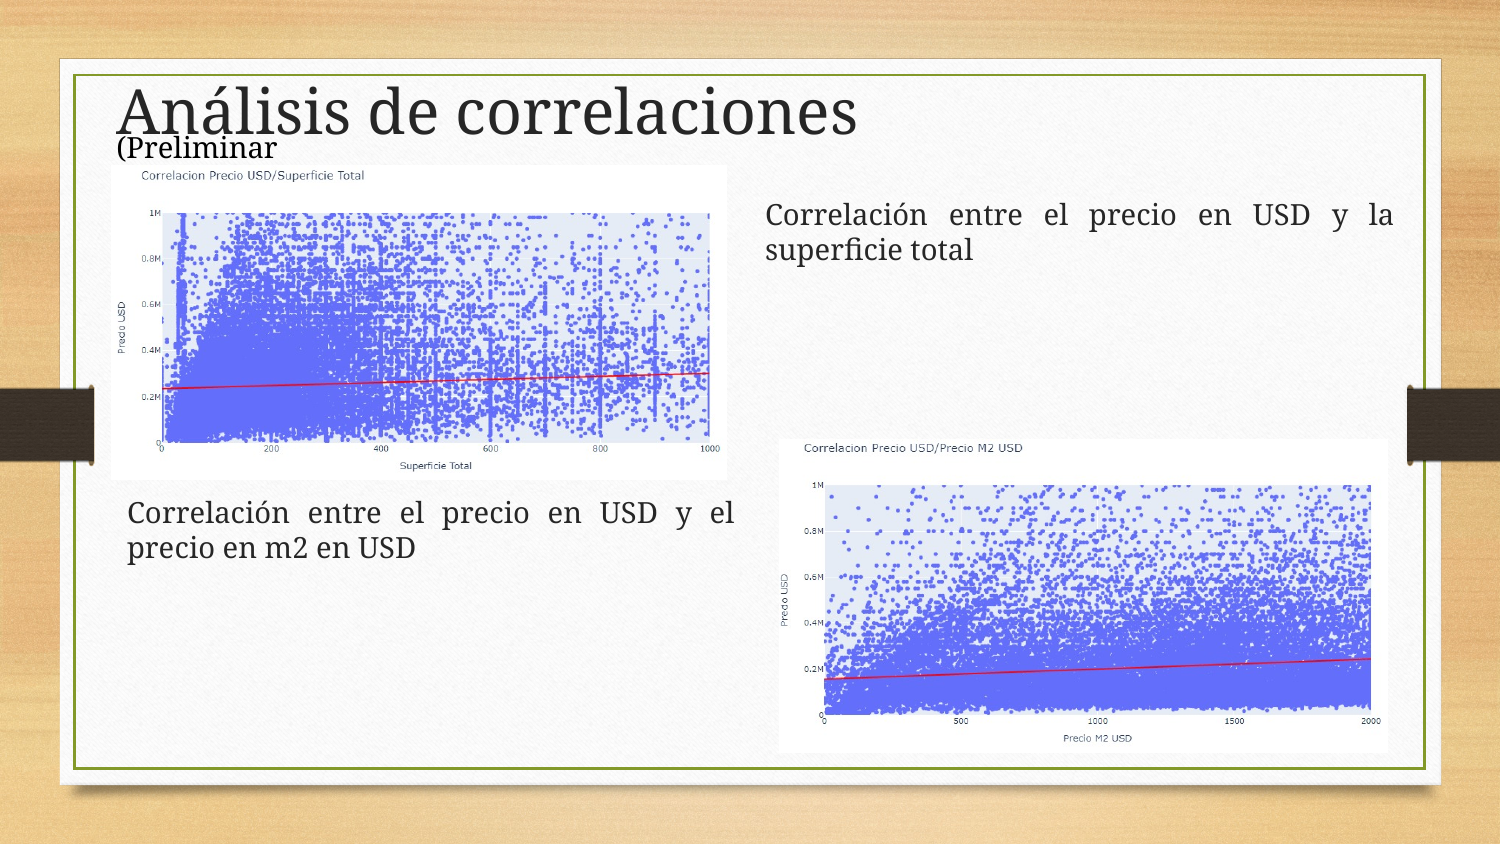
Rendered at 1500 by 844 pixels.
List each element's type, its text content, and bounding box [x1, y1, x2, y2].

text_box Correlación entre el precio en USD y el precio en m2 en USD [112, 479, 750, 741]
title Análisis de correlaciones [101, 67, 878, 163]
text_box (Preliminares) [101, 121, 302, 207]
subtitle Correlación entre el precio en USD y la superficie total [750, 181, 1411, 364]
picture [0, 0, 1500, 844]
